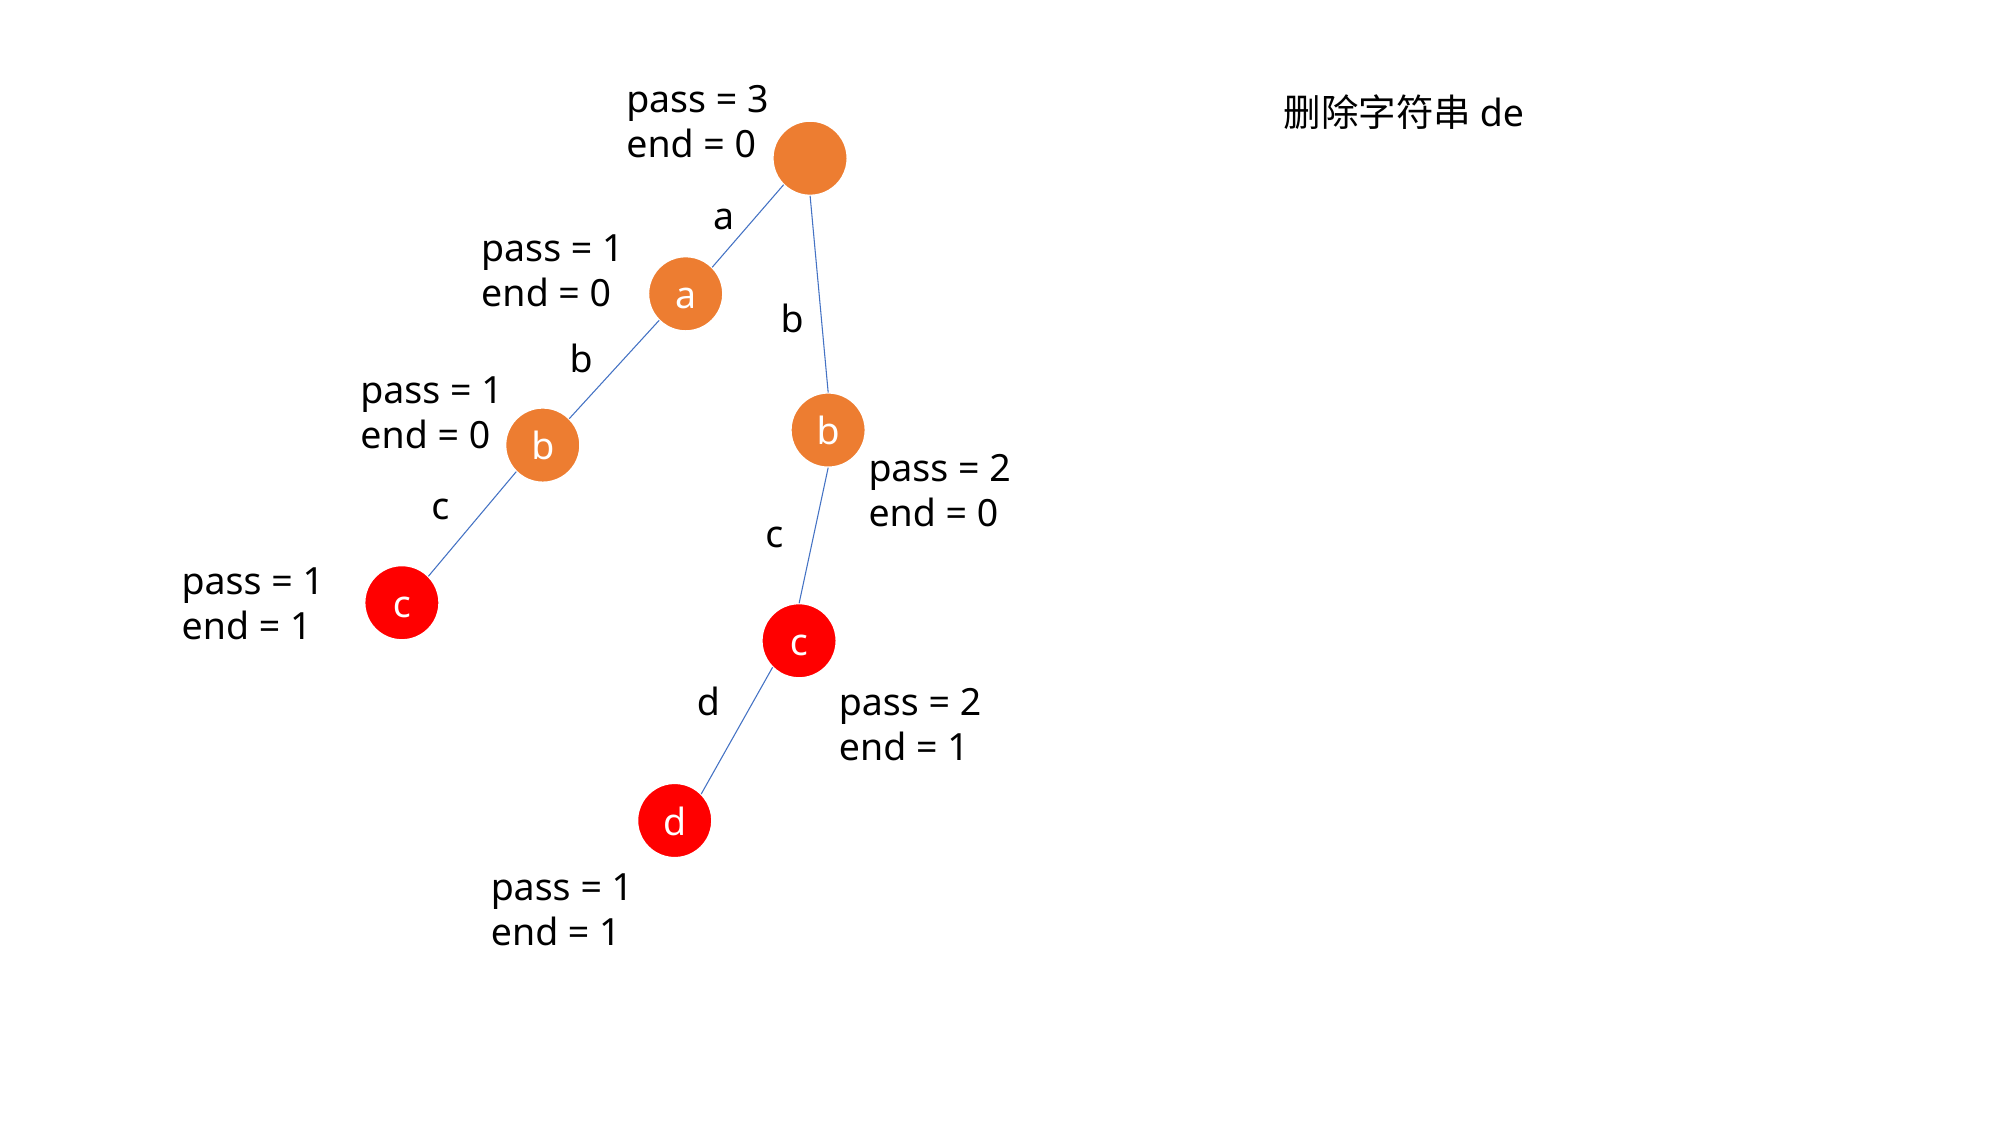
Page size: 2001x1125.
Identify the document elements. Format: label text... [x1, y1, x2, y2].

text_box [166, 67, 1039, 962]
text_box 删除字符串de [1268, 81, 1539, 141]
